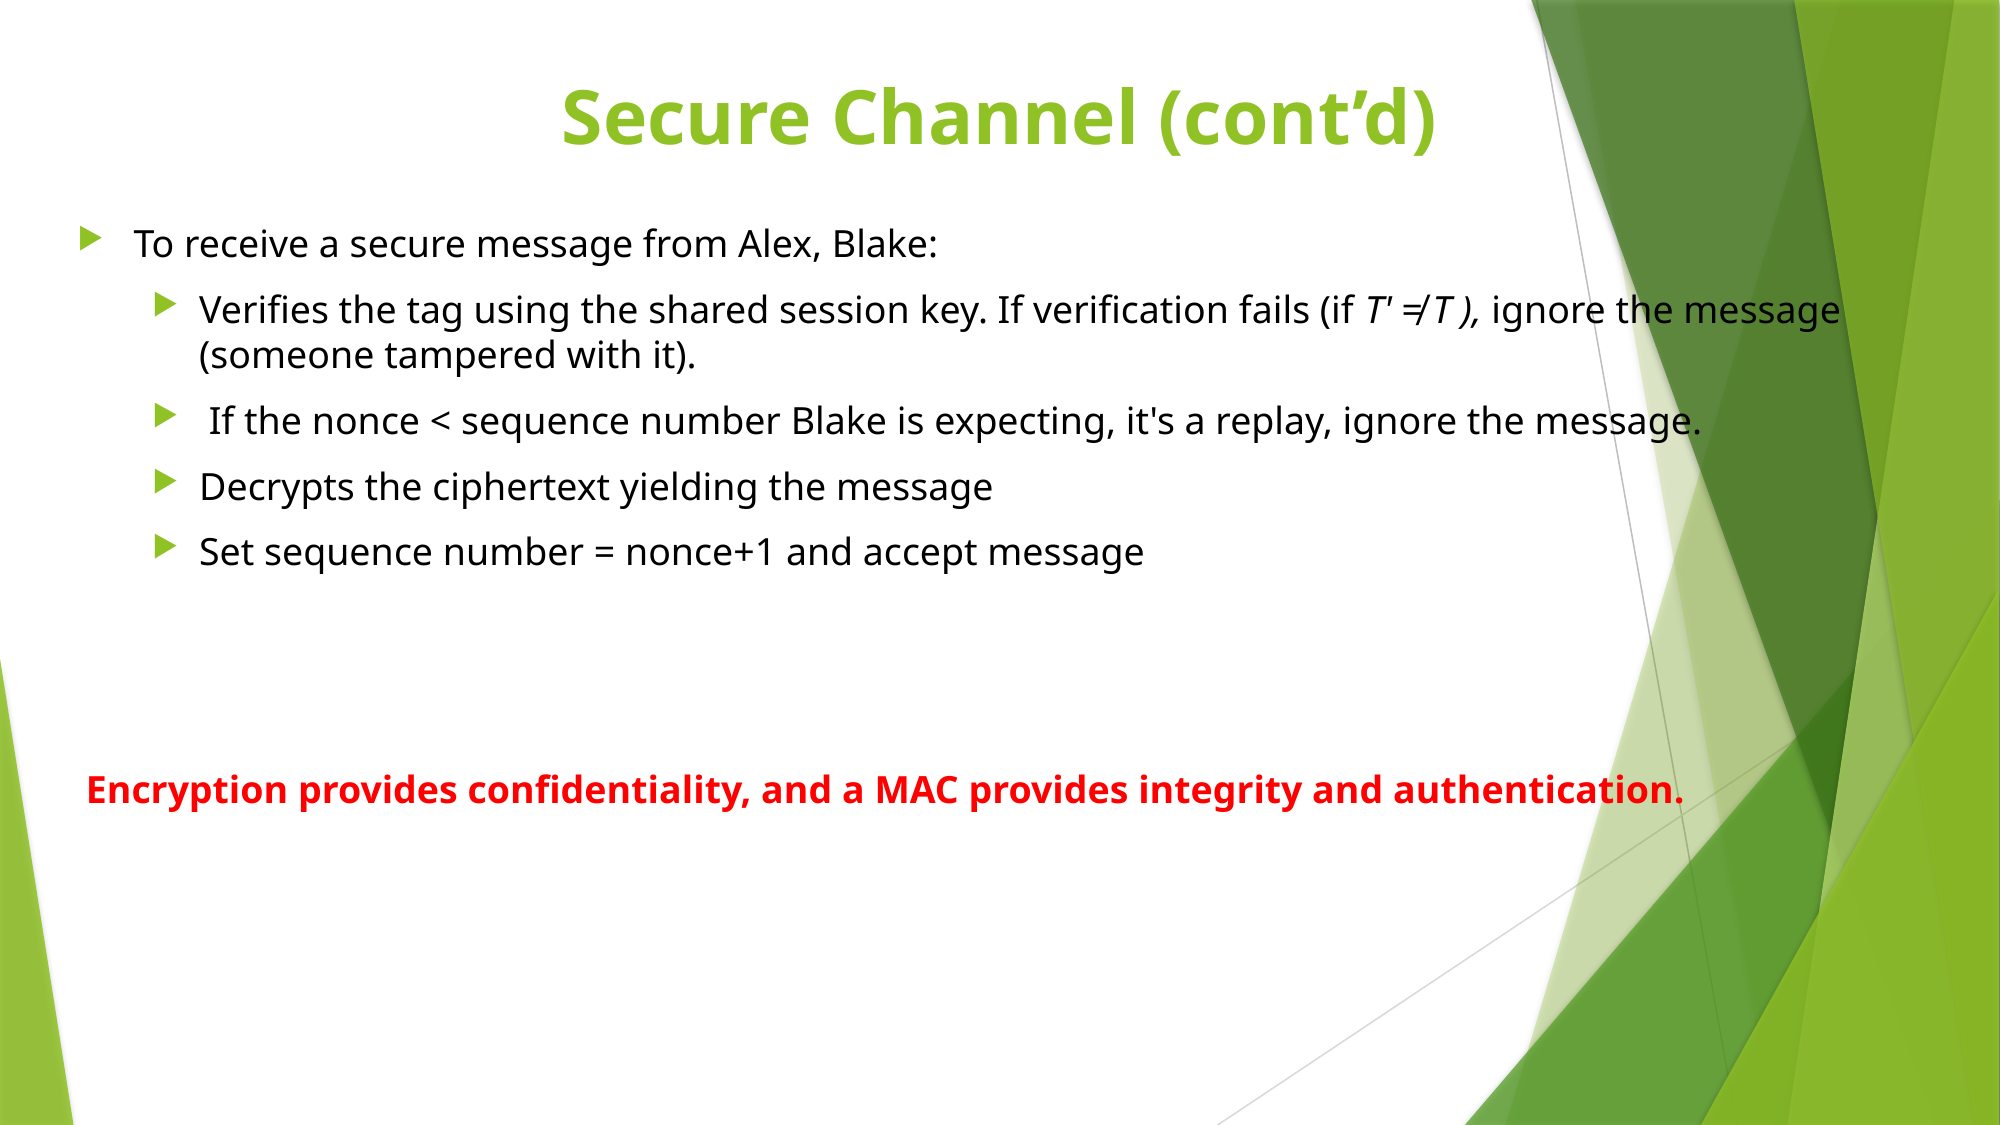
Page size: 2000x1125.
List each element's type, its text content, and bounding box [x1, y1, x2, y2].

list To receive a secure message from Alex, Blake: Verifies the tag using the shared session key. If verification fails (if T' ≠ T ), ignore the message (someone tampered with it). If the nonce < sequence number Blake is expecting, it's a replay, ignore the message. Decrypts the ciphertext yielding the message Set sequence number = nonce+1 and accept message Encryption provides confidentiality, and a MAC provides integrity and authentication. [62, 212, 1988, 1088]
title Secure Channel (cont’d) [249, 62, 1750, 175]
